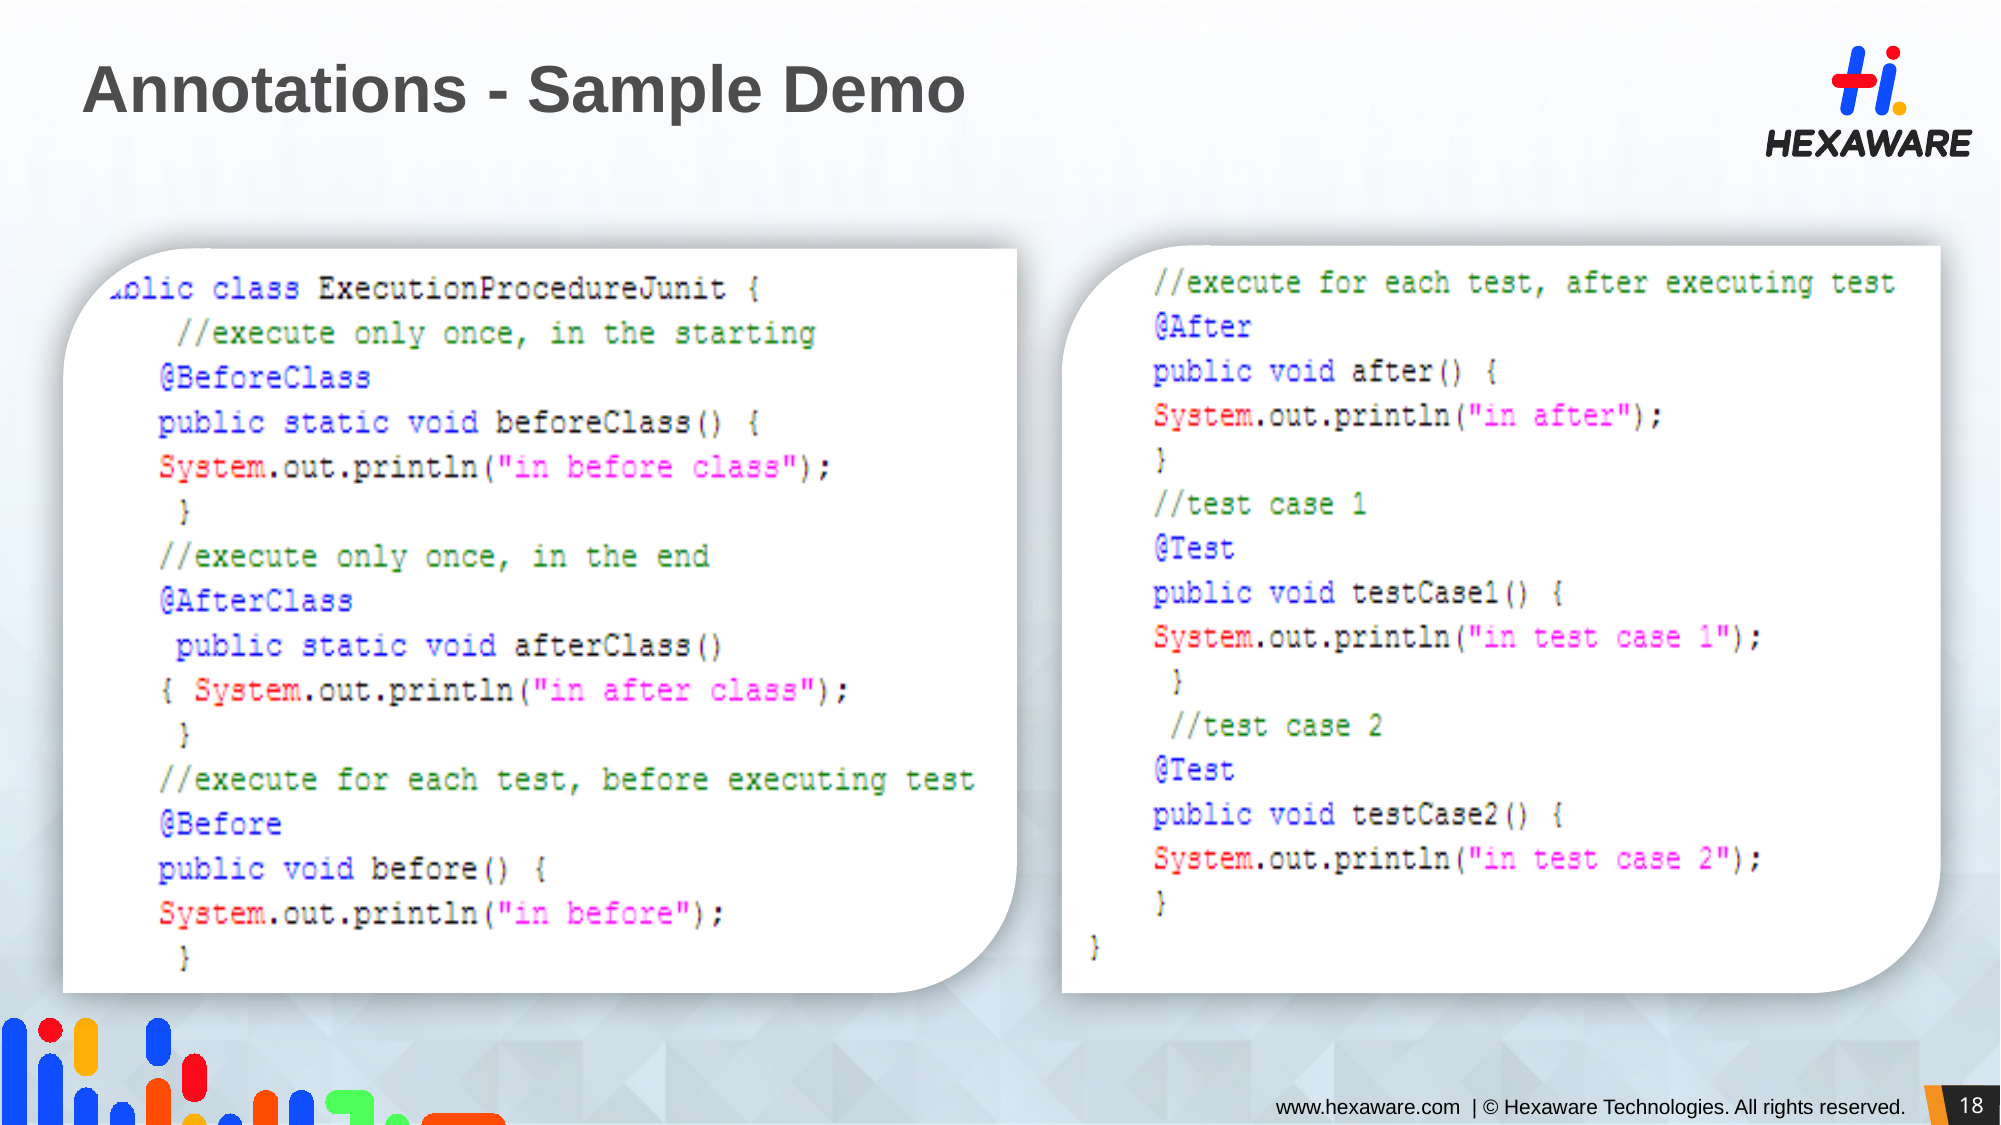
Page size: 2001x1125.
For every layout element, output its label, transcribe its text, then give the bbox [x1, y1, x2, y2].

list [70, 255, 1010, 986]
title Annotations - Sample Demo [70, 35, 1521, 136]
picture [0, 0, 2001, 1125]
